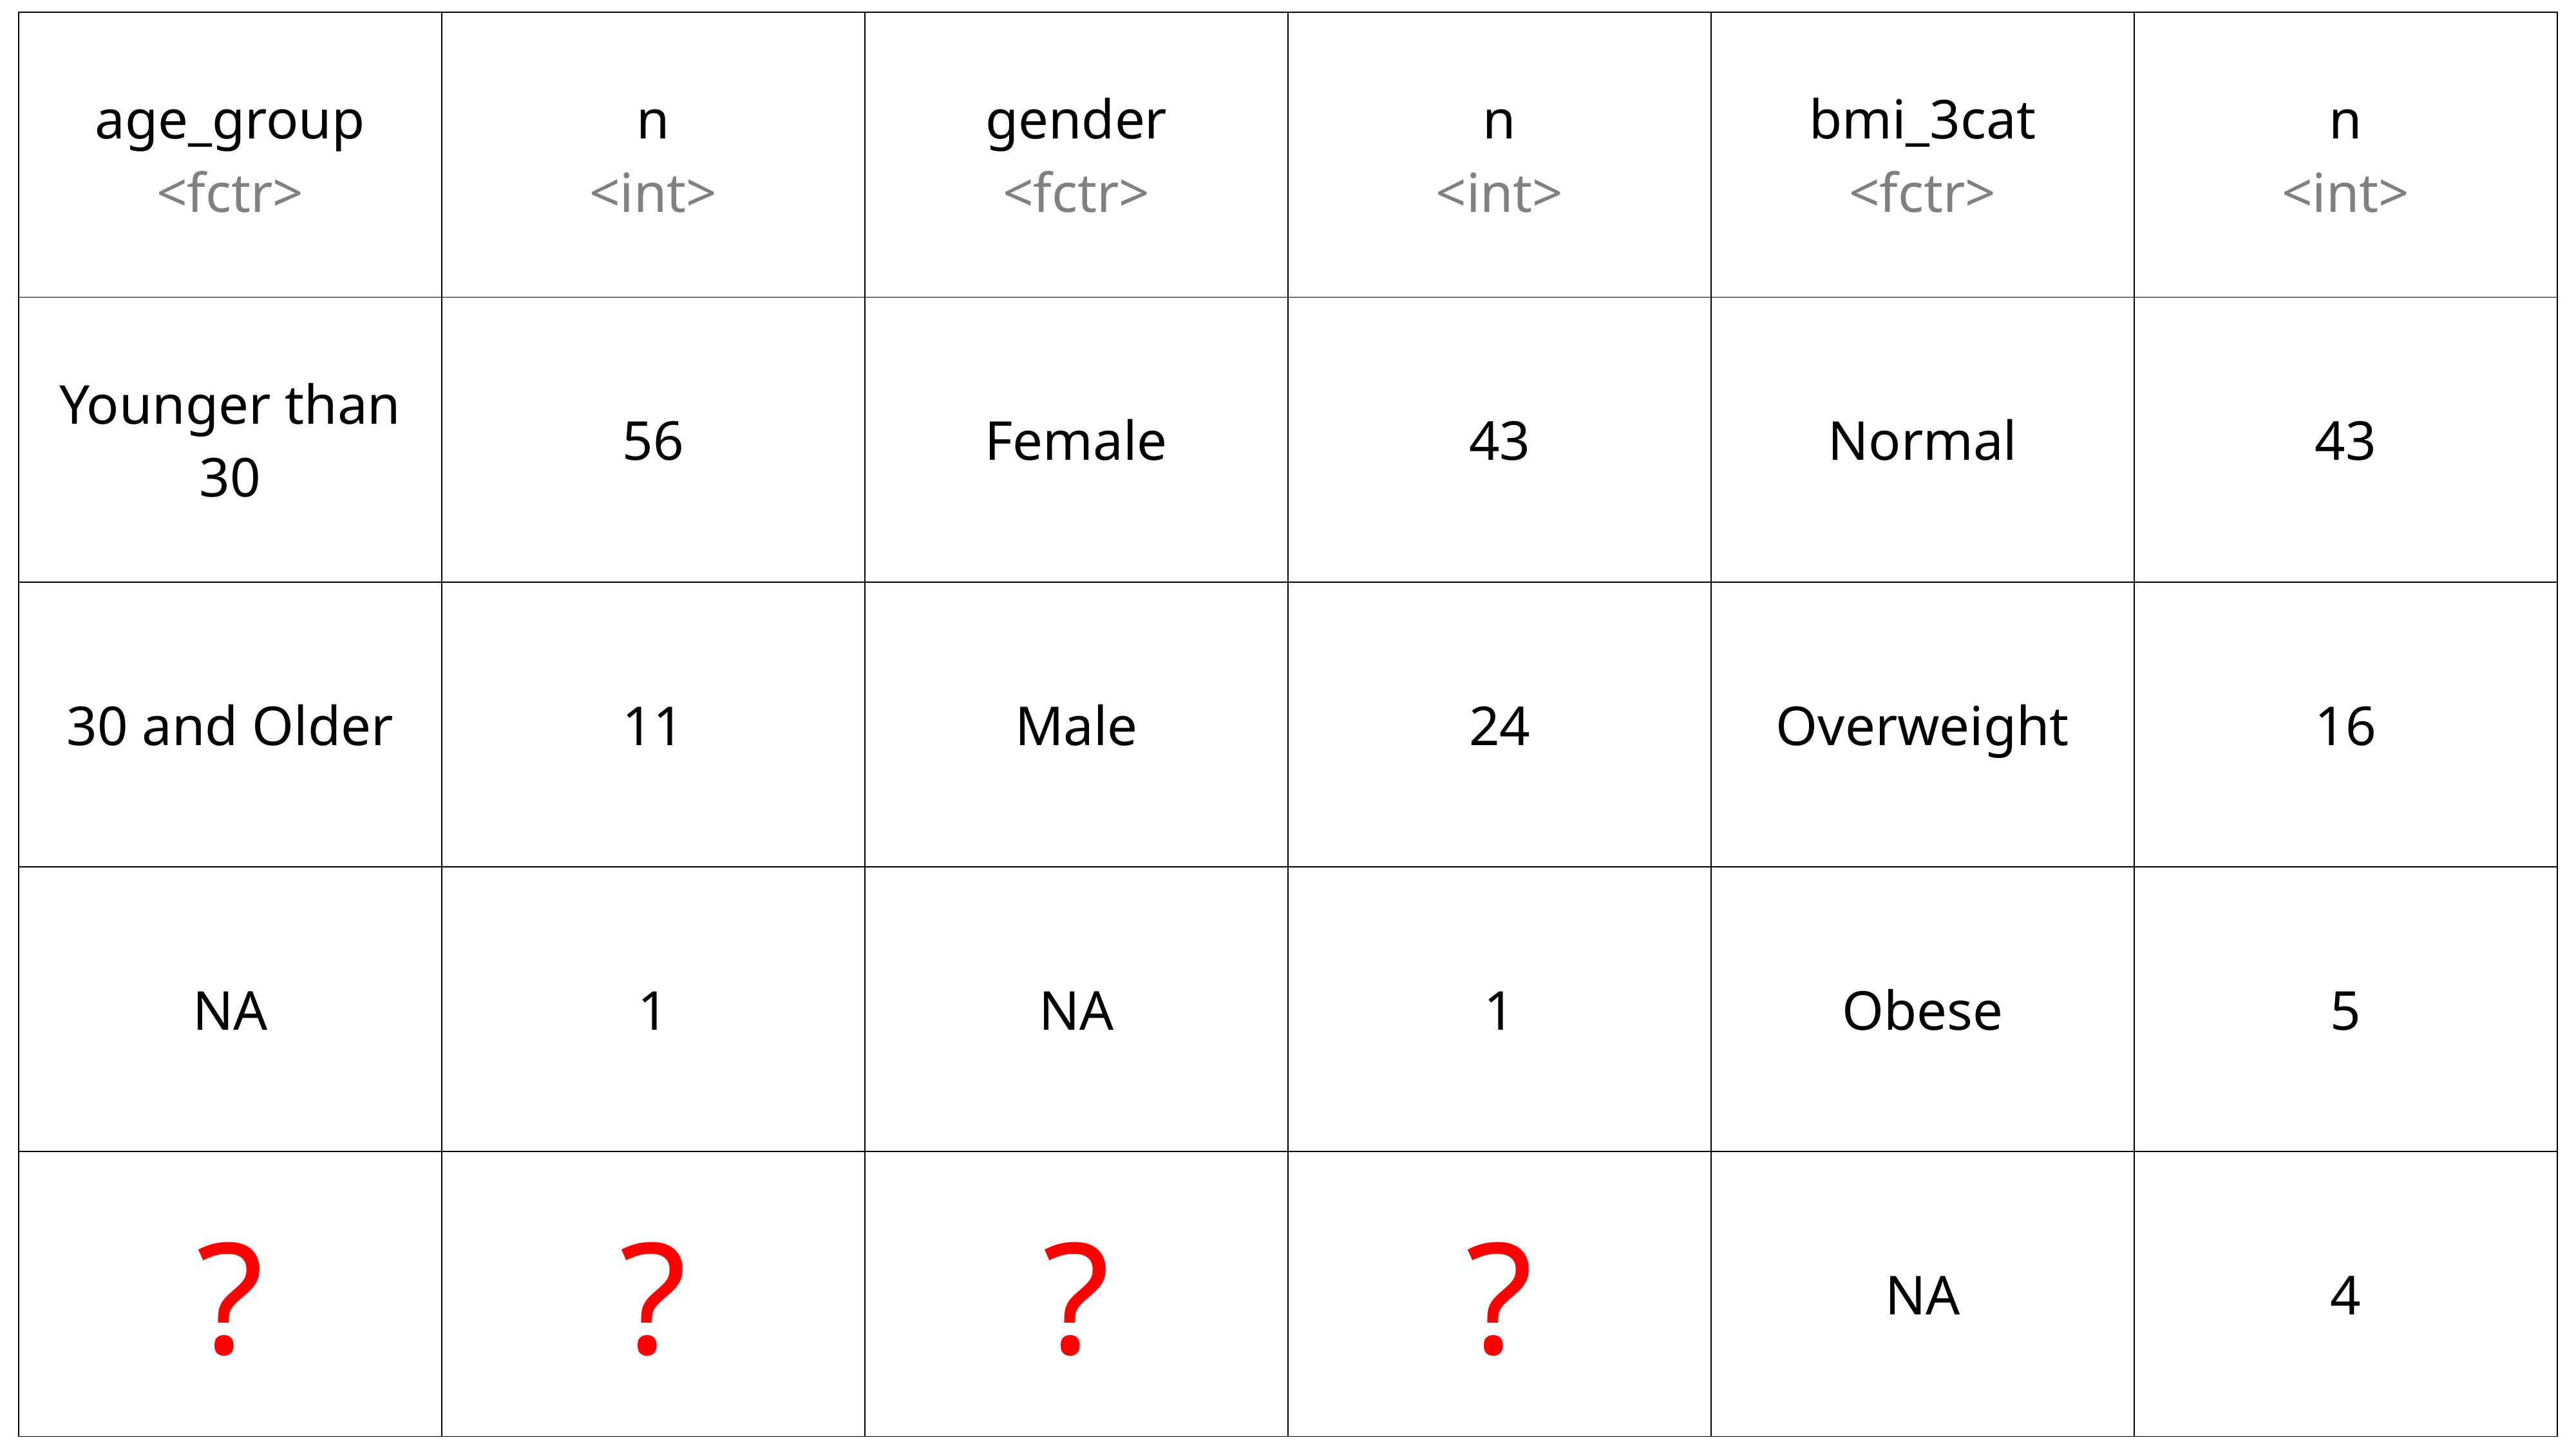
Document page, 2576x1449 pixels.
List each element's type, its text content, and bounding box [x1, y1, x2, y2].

table_header gender <fctr> [866, 13, 1287, 297]
table_cell ? [1289, 1152, 1710, 1436]
table_cell Younger than 30 [19, 298, 441, 582]
table_cell Normal [1712, 298, 2134, 582]
table_cell 4 [2135, 1152, 2557, 1436]
table_cell Female [866, 298, 1287, 582]
table_cell 56 [442, 298, 864, 582]
table_header age_group <fctr> [19, 13, 441, 297]
table_cell ? [442, 1152, 864, 1436]
table_cell 1 [442, 867, 864, 1151]
table_header n <int> [2135, 13, 2557, 297]
table_cell Male [866, 583, 1287, 866]
table_cell ? [19, 1152, 441, 1436]
table_cell Overweight [1712, 583, 2134, 866]
table_cell 5 [2135, 867, 2557, 1151]
table_header n <int> [442, 13, 864, 297]
table_cell NA [1712, 1152, 2134, 1436]
table_cell NA [866, 867, 1287, 1151]
table_cell 1 [1289, 867, 1710, 1151]
table_cell 11 [442, 583, 864, 866]
table_header n <int> [1289, 13, 1710, 297]
table_cell NA [19, 867, 441, 1151]
table_cell 43 [1289, 298, 1710, 582]
table_cell 24 [1289, 583, 1710, 866]
table_cell 16 [2135, 583, 2557, 866]
table_cell 43 [2135, 298, 2557, 582]
table_cell 30 and Older [19, 583, 441, 866]
table_cell ? [866, 1152, 1287, 1436]
table_header bmi_3cat <fctr> [1712, 13, 2134, 297]
table_cell Obese [1712, 867, 2134, 1151]
